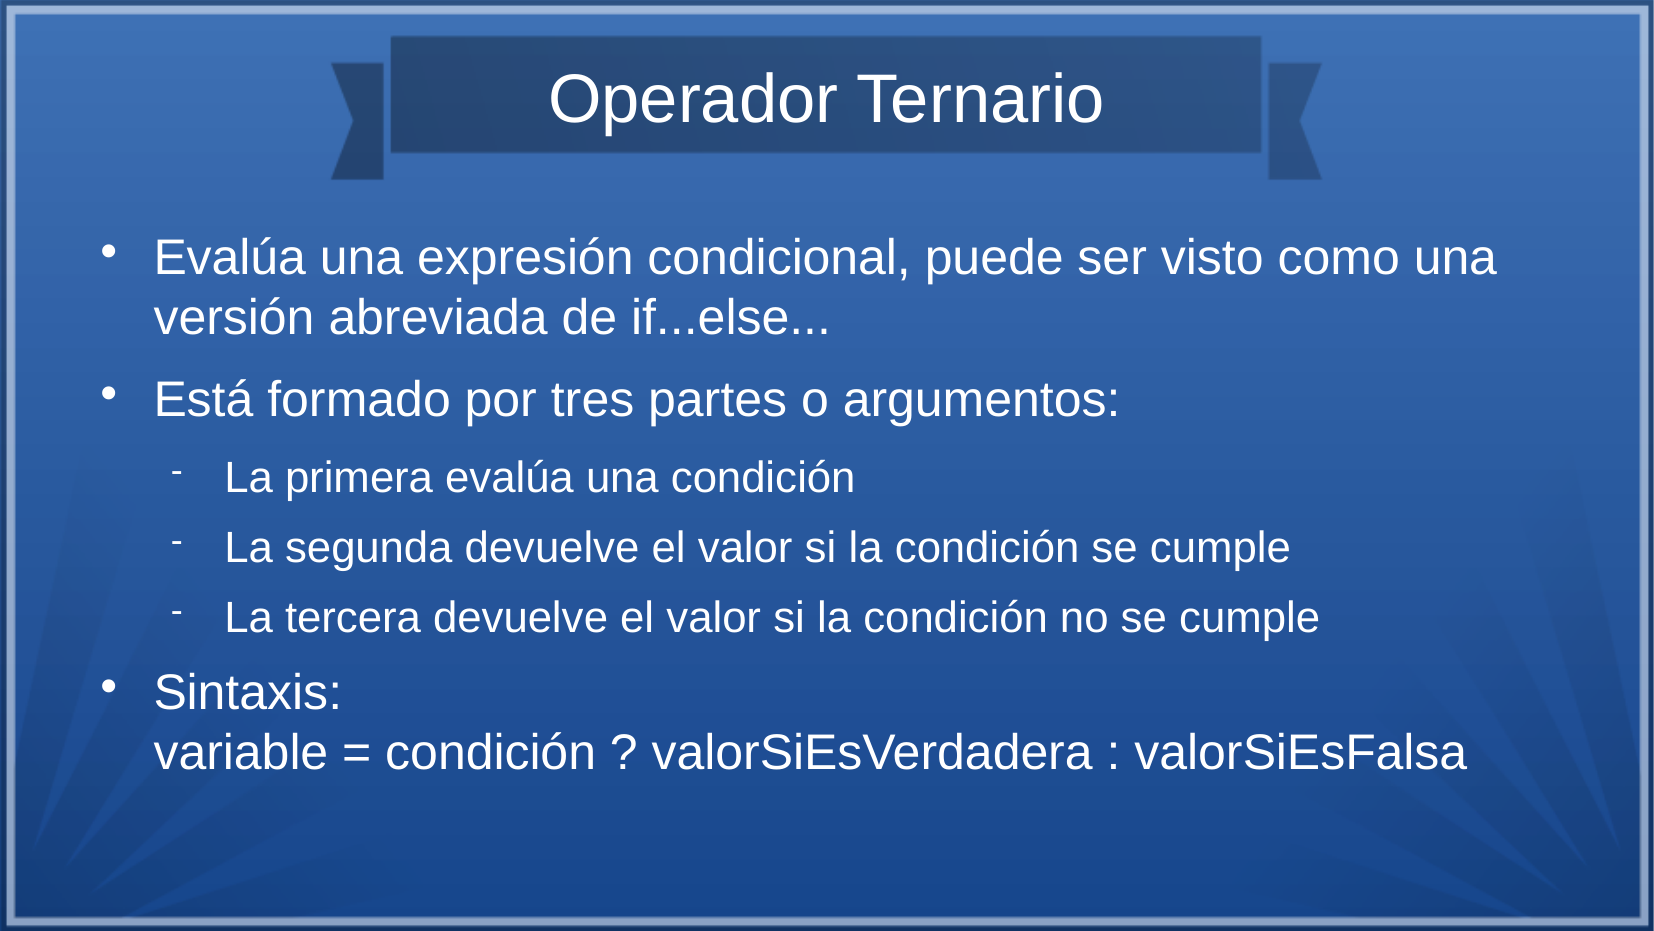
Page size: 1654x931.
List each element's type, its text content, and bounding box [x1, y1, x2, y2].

list Evalúa una expresión condicional, puede ser visto como una versión abreviada de if...else... Está formado por tres partes o argumentos: La primera evalúa una condición La segunda devuelve el valor si la condición se cumple La tercera devuelve el valor si la condición no se cumple Sintaxis: variable = condición ? valorSiEsVerdadera : valorSiEsFalsa [82, 224, 1571, 848]
picture [0, 0, 1654, 931]
title Operador Ternario [389, 35, 1264, 154]
